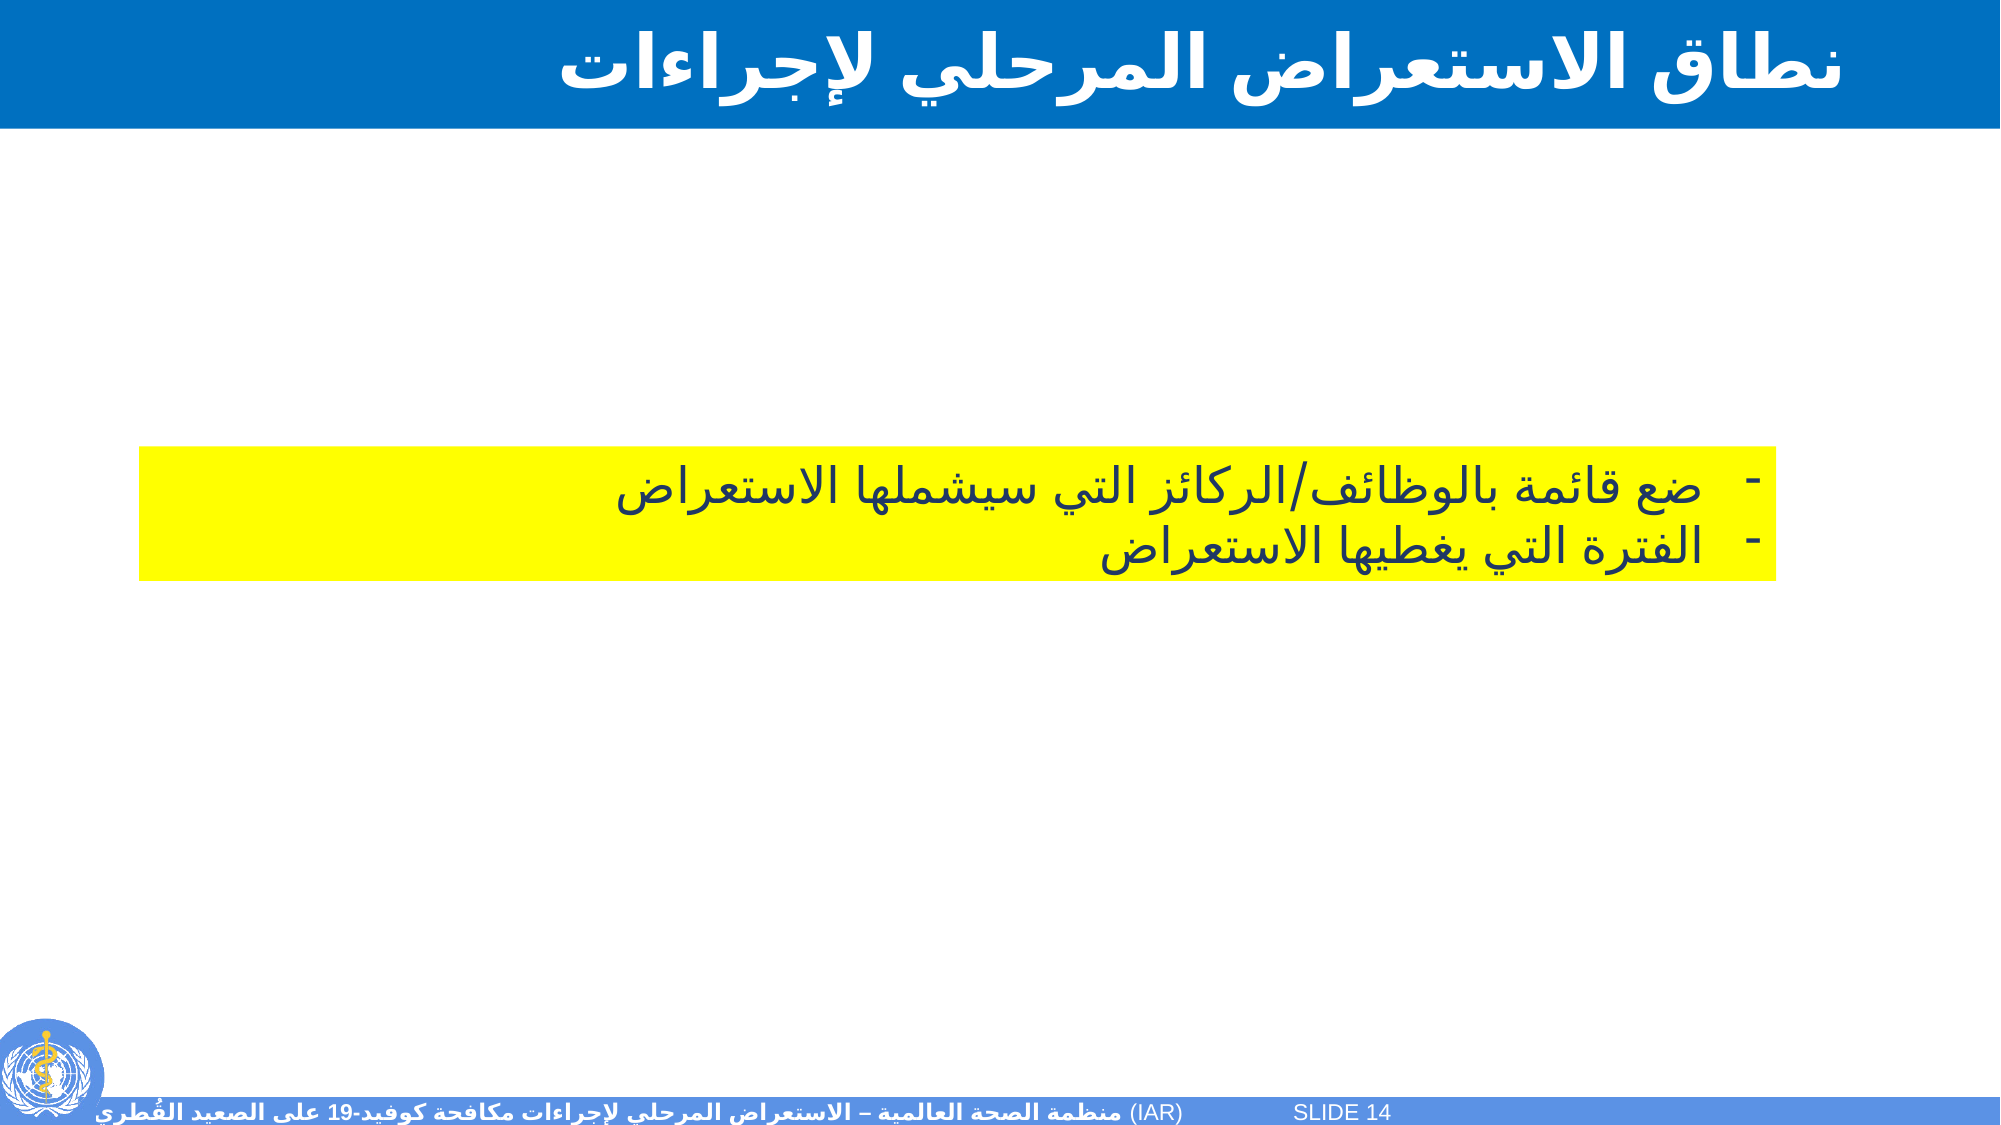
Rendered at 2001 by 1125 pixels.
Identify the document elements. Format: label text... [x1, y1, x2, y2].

title نطاق الاستعراض المرحلي لإجراءات [7, 6, 1863, 122]
picture [0, 1005, 158, 1125]
text_box ضع قائمة بالوظائف/الركائز التي سيشملها الاستعراض الفترة التي يغطيها الاستعراض [139, 446, 1777, 581]
